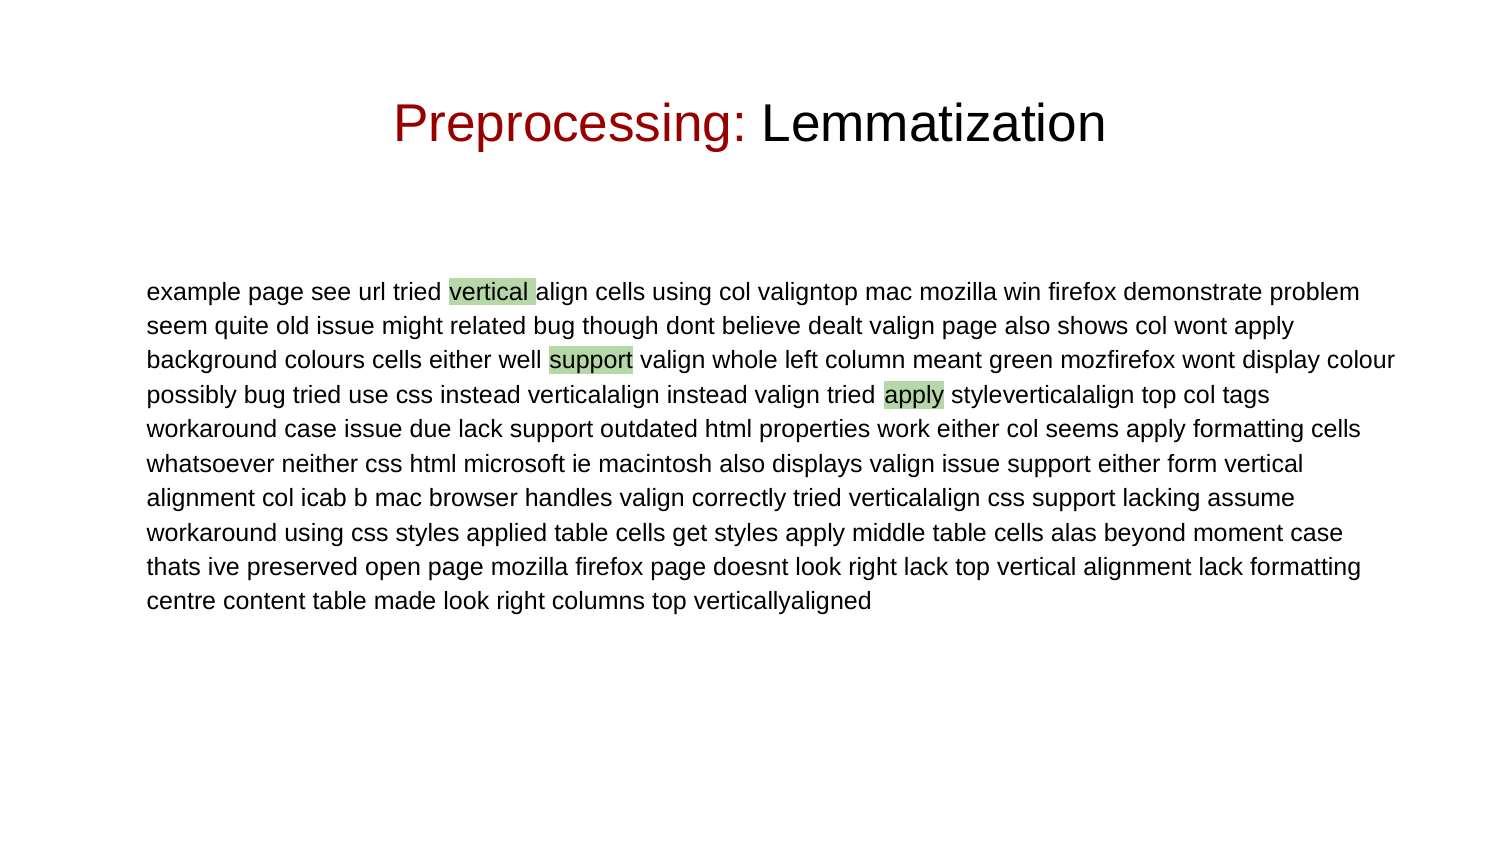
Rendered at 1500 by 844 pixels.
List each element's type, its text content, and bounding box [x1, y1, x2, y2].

text_box example page see url tried vertical align cells using col valigntop mac mozilla win firefox demonstrate problem seem quite old issue might related bug though dont believe dealt valign page also shows col wont apply background colours cells either well support valign whole left column meant green mozfirefox wont display colour possibly bug tried use css instead verticalalign instead valign tried apply styleverticalalign top col tags workaround case issue due lack support outdated html properties work either col seems apply formatting cells whatsoever neither css html microsoft ie macintosh also displays valign issue support either form vertical alignment col icab b mac browser handles valign correctly tried verticalalign css support lacking assume workaround using css styles applied table cells get styles apply middle table cells alas beyond moment case thats ive preserved open page mozilla firefox page doesnt look right lack top vertical alignment lack formatting centre content table made look right columns top verticallyaligned [131, 255, 1420, 630]
title Preprocessing: Lemmatization [51, 72, 1449, 167]
